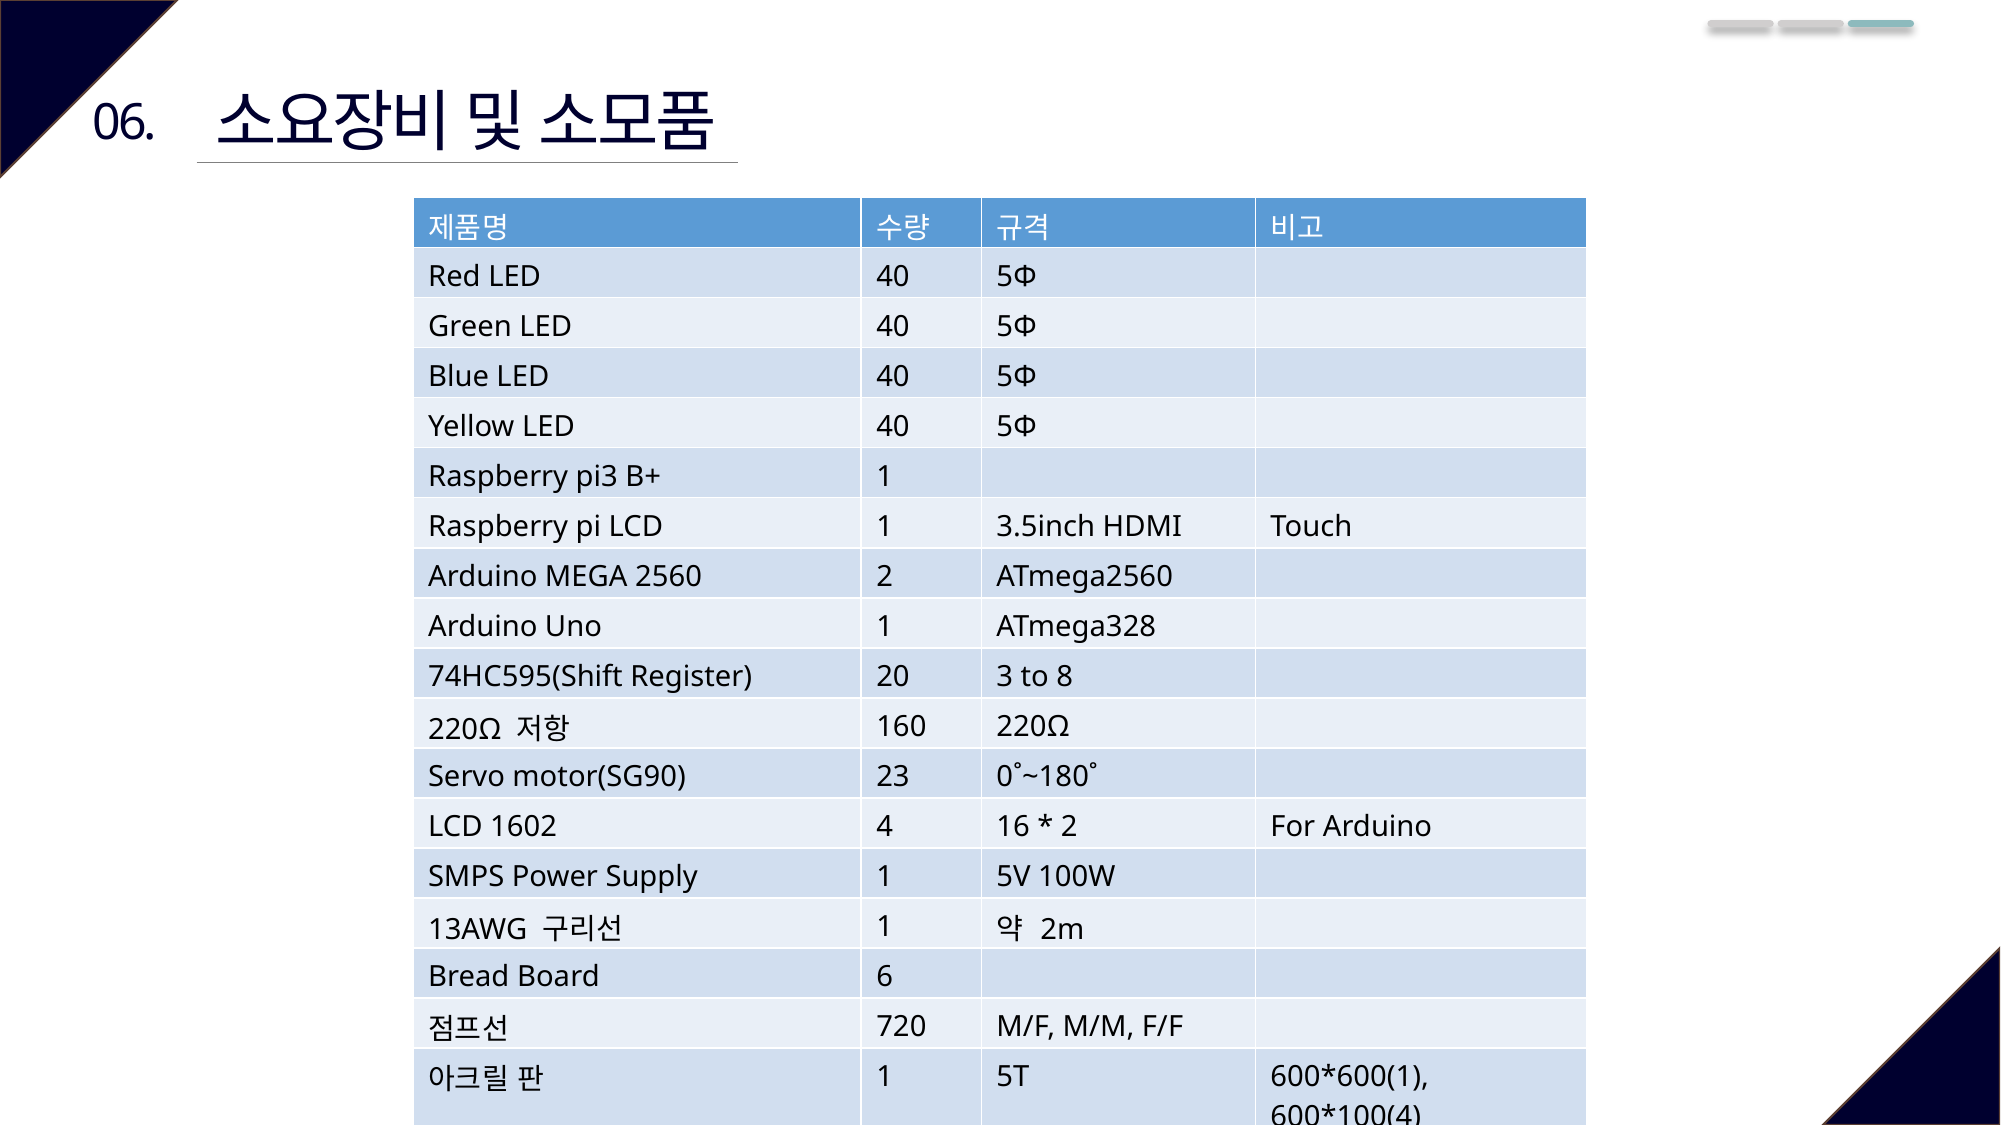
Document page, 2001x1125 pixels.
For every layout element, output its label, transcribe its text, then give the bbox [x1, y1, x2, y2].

table_cell [1256, 749, 1586, 797]
text_box 소요장비 및 소모품 [201, 163, 733, 167]
table_cell 2 [862, 549, 981, 597]
table_cell [1256, 649, 1586, 697]
table_cell 점프선 [414, 999, 860, 1047]
table_cell 5T [982, 1049, 1255, 1125]
table_cell 1 [862, 849, 981, 897]
table_cell Bread Board [414, 949, 860, 997]
table_cell For Arduino [1256, 799, 1586, 847]
table_cell 220Ω 저항 [414, 699, 860, 747]
table_cell 0˚~180˚ [982, 749, 1255, 797]
table_cell [1256, 899, 1586, 947]
table_cell 1 [862, 448, 981, 497]
table_cell 3.5inch HDMI [982, 498, 1255, 547]
table_cell Raspberry pi3 B+ [414, 448, 860, 497]
table_cell Arduino Uno [414, 599, 860, 647]
table_cell 160 [862, 699, 981, 747]
table_cell Yellow LED [414, 398, 860, 447]
table_cell 220Ω [982, 699, 1255, 747]
table_cell [1256, 398, 1586, 447]
table_header 규격 [982, 198, 1255, 247]
table_cell 5Φ [982, 348, 1255, 397]
table_cell [982, 448, 1255, 497]
table_cell Green LED [414, 298, 860, 347]
table_cell [1256, 549, 1586, 597]
table_cell 40 [862, 248, 981, 297]
table_cell Blue LED [414, 348, 860, 397]
table_cell M/F, M/M, F/F [982, 999, 1255, 1047]
table_cell Arduino MEGA 2560 [414, 549, 860, 597]
table_cell [1256, 949, 1586, 997]
table_cell [1256, 849, 1586, 897]
table_cell 600*600(1), 600*100(4) [1256, 1049, 1586, 1125]
table_header 제품명 [414, 198, 860, 247]
table_header 비고 [1256, 198, 1586, 247]
table_cell 23 [862, 749, 981, 797]
table_cell [982, 949, 1255, 997]
table_cell SMPS Power Supply [414, 849, 860, 897]
table_cell 1 [862, 1049, 981, 1125]
table_cell LCD 1602 [414, 799, 860, 847]
table_cell 74HC595(Shift Register) [414, 649, 860, 697]
table_cell 4 [862, 799, 981, 847]
table_cell Red LED [414, 248, 860, 297]
table_cell [1256, 248, 1586, 297]
table_cell 1 [862, 899, 981, 947]
table_cell 5Φ [982, 398, 1255, 447]
table_cell 5Φ [982, 298, 1255, 347]
text_box 06. [78, 81, 172, 157]
text_box 소요장비 및 소모품 [201, 71, 733, 162]
table_cell 아크릴 판 [414, 1049, 860, 1125]
table_cell 5Φ [982, 248, 1255, 297]
table_cell [1256, 599, 1586, 647]
table_cell 720 [862, 999, 981, 1047]
table_cell 20 [862, 649, 981, 697]
table_cell 1 [862, 599, 981, 647]
table_cell 약 2m [982, 899, 1255, 947]
table_cell [1256, 298, 1586, 347]
table_cell Touch [1256, 498, 1586, 547]
table_cell 3 to 8 [982, 649, 1255, 697]
table_cell 16 * 2 [982, 799, 1255, 847]
table_cell ATmega2560 [982, 549, 1255, 597]
table_cell [1256, 699, 1586, 747]
table_cell 1 [862, 498, 981, 547]
table_header 수량 [862, 198, 981, 247]
table_cell 5V 100W [982, 849, 1255, 897]
table_cell 13AWG 구리선 [414, 899, 860, 947]
table_cell 40 [862, 398, 981, 447]
table_cell Servo motor(SG90) [414, 749, 860, 797]
table_cell 40 [862, 298, 981, 347]
table_cell 40 [862, 348, 981, 397]
table_cell [1256, 448, 1586, 497]
table_cell [1256, 999, 1586, 1047]
table_cell [1256, 348, 1586, 397]
table_cell ATmega328 [982, 599, 1255, 647]
table_cell Raspberry pi LCD [414, 498, 860, 547]
table_cell 6 [862, 949, 981, 997]
